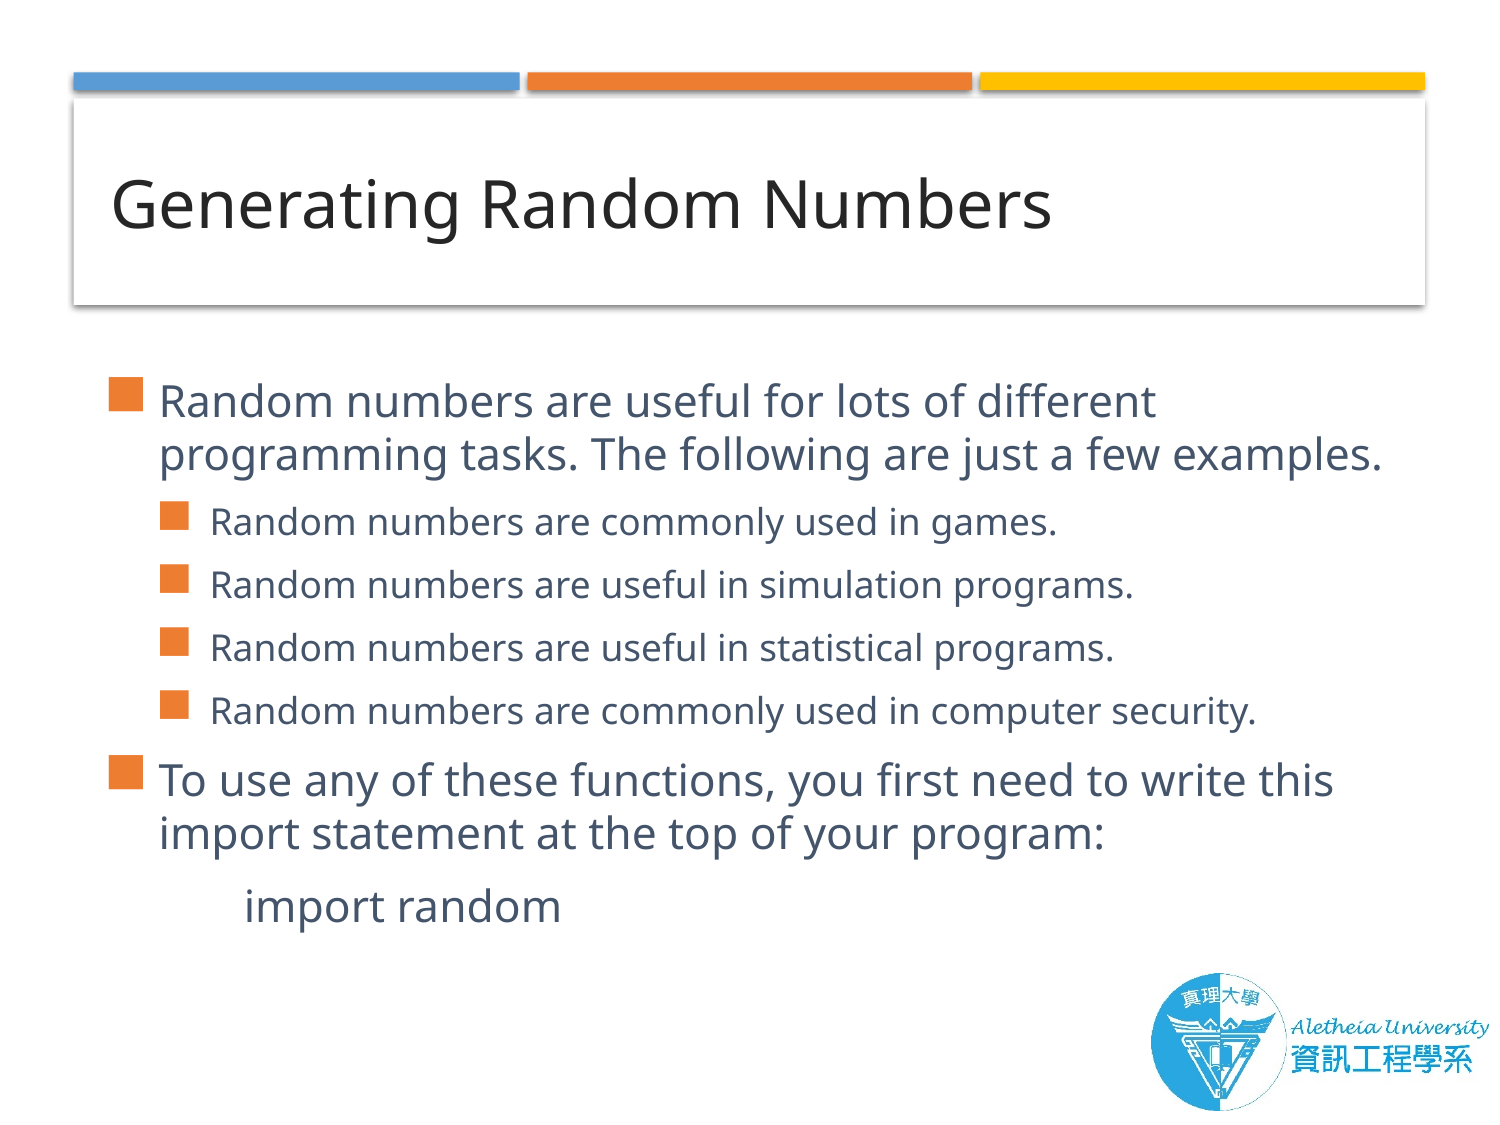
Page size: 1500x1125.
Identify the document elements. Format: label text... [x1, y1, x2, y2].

list Random numbers are useful for lots of different programming tasks. The following are just a few examples. Random numbers are commonly used in games. Random numbers are useful in simulation programs. Random numbers are useful in statistical programs. Random numbers are commonly used in computer security. To use any of these functions, you first need to write this import statement at the top of your program: import random [95, 365, 1406, 962]
title Generating Random Numbers [95, 112, 1406, 291]
picture [1151, 973, 1489, 1111]
